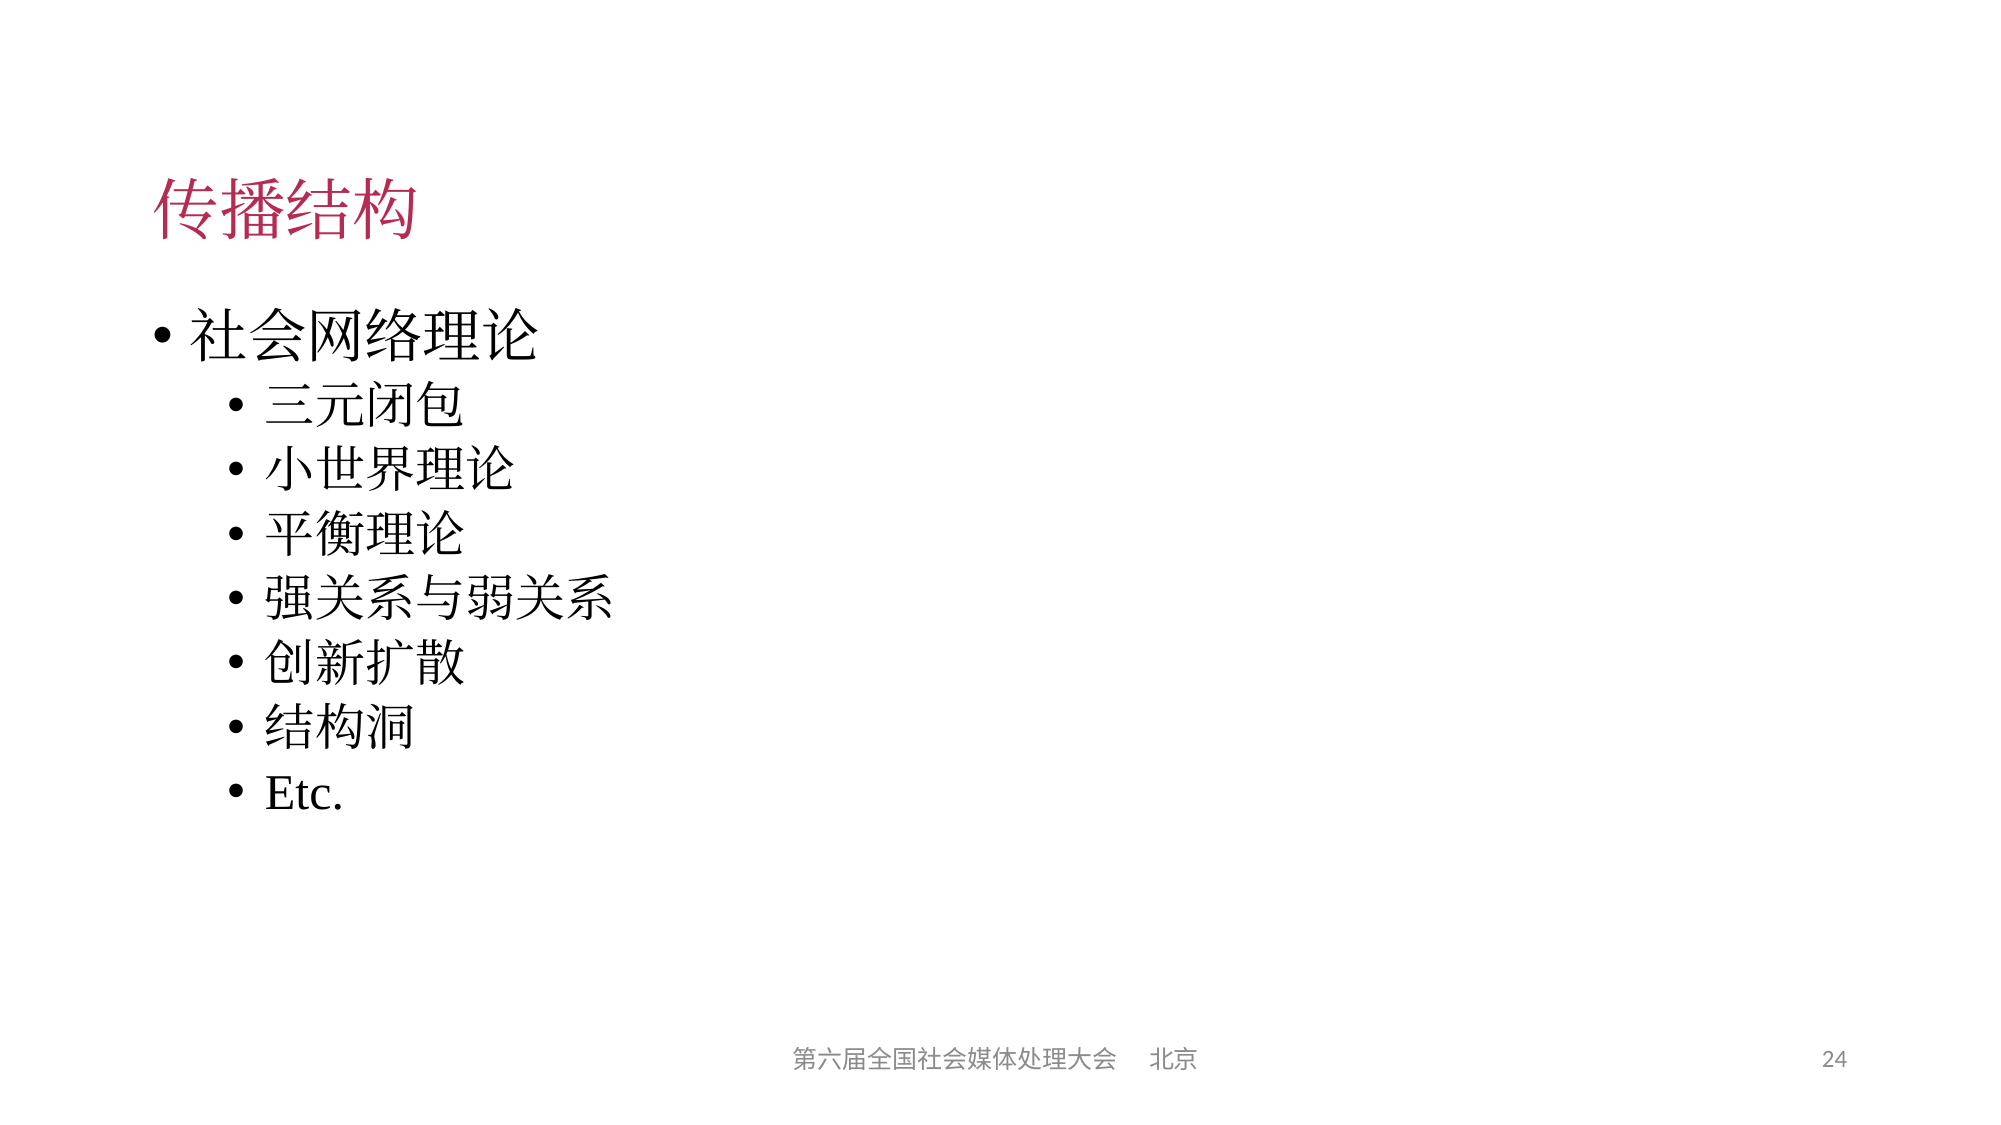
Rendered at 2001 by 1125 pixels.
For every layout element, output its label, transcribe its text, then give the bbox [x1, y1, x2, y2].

slide_number 24 [1412, 1027, 1863, 1088]
list 社会网络理论 三元闭包 小世界理论 平衡理论 强关系与弱关系 创新扩散 结构洞 Etc. [137, 299, 1863, 1014]
title 传播结构 [137, 142, 1863, 285]
footer 第六届全国社会媒体处理大会 北京 [683, 1028, 1317, 1089]
